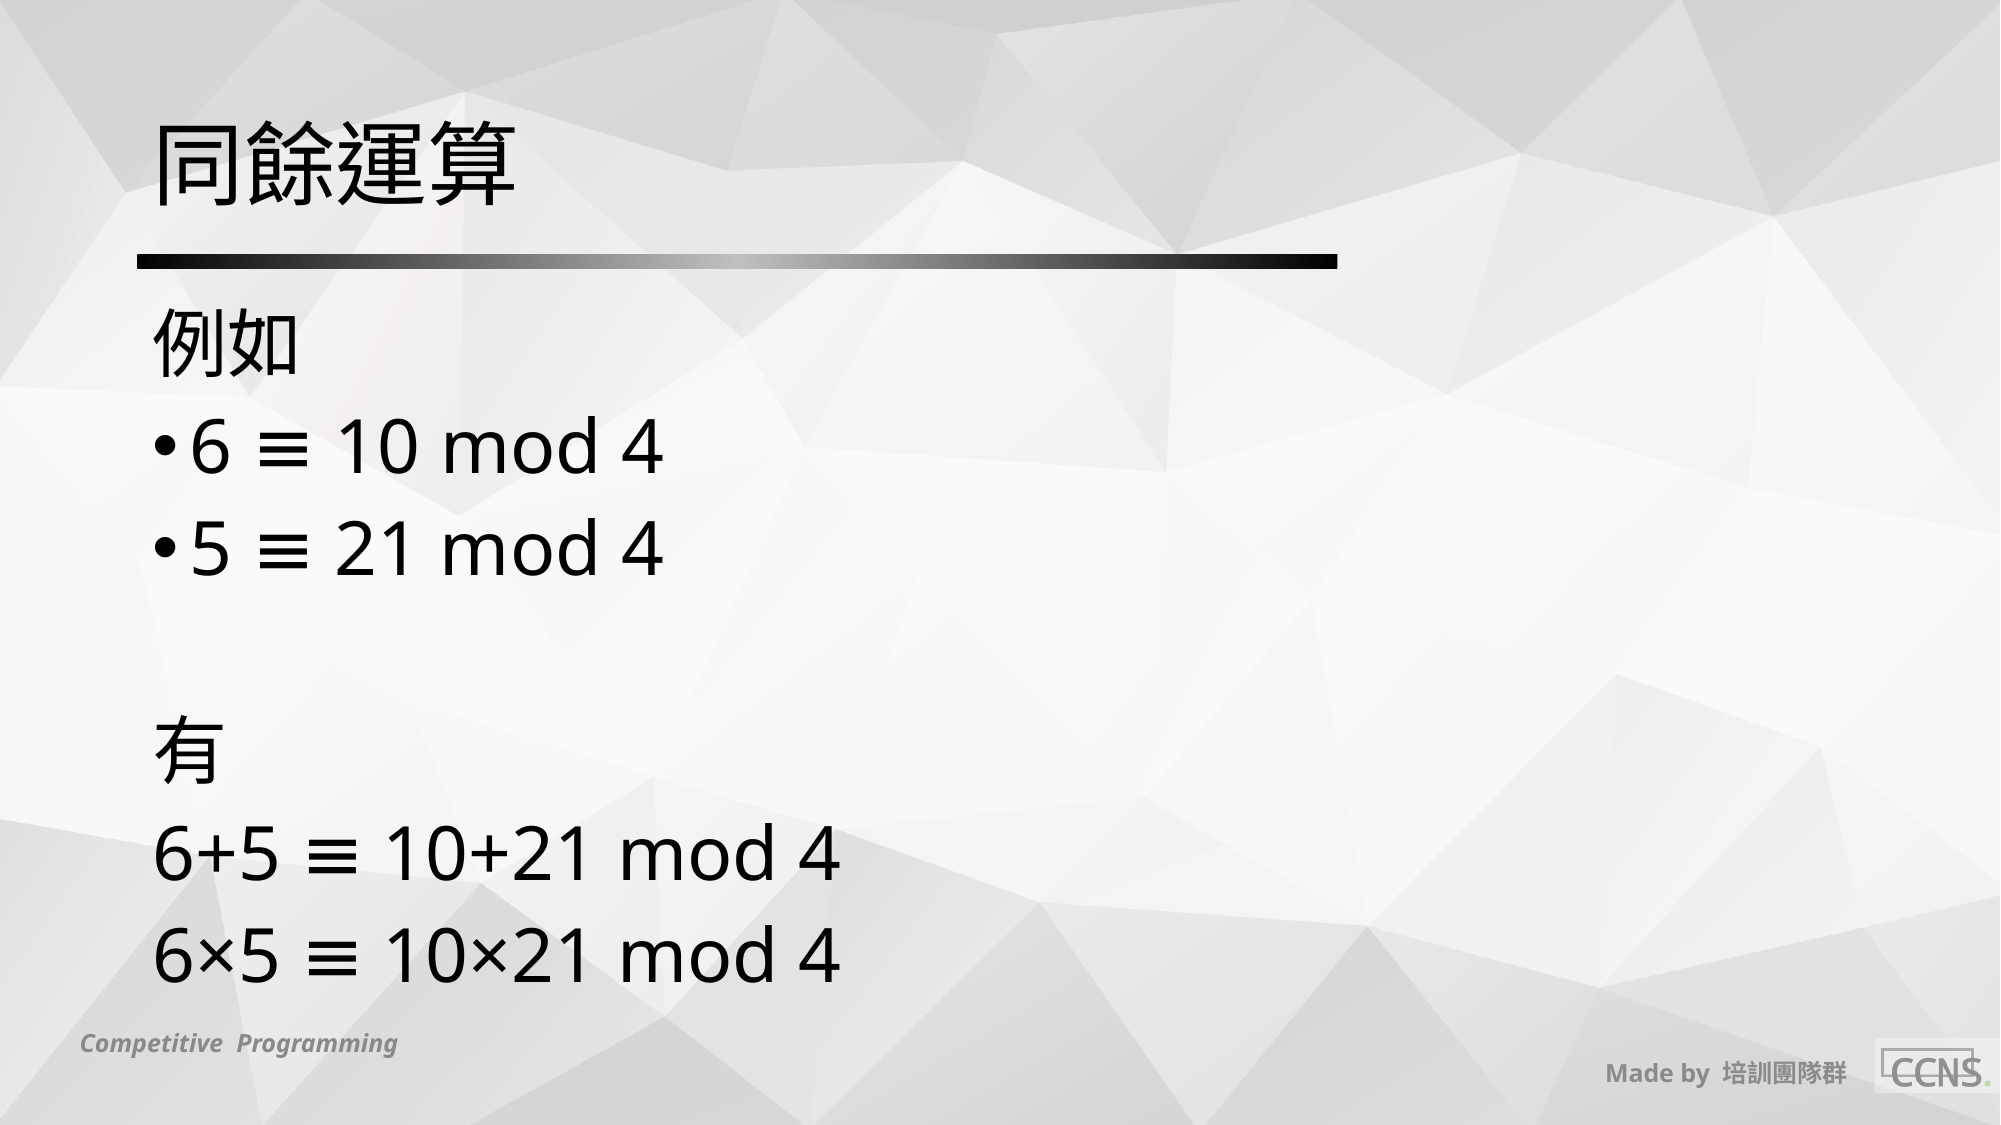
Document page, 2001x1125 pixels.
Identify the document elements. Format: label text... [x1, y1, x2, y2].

picture [0, 0, 2000, 1125]
title 同餘運算 [137, 59, 1863, 278]
list 例如 6 ≡ 10 mod 4 5 ≡ 21 mod 4 有 6+5 ≡ 10+21 mod 4 6×5 ≡ 10×21 mod 4 [137, 299, 1863, 1014]
